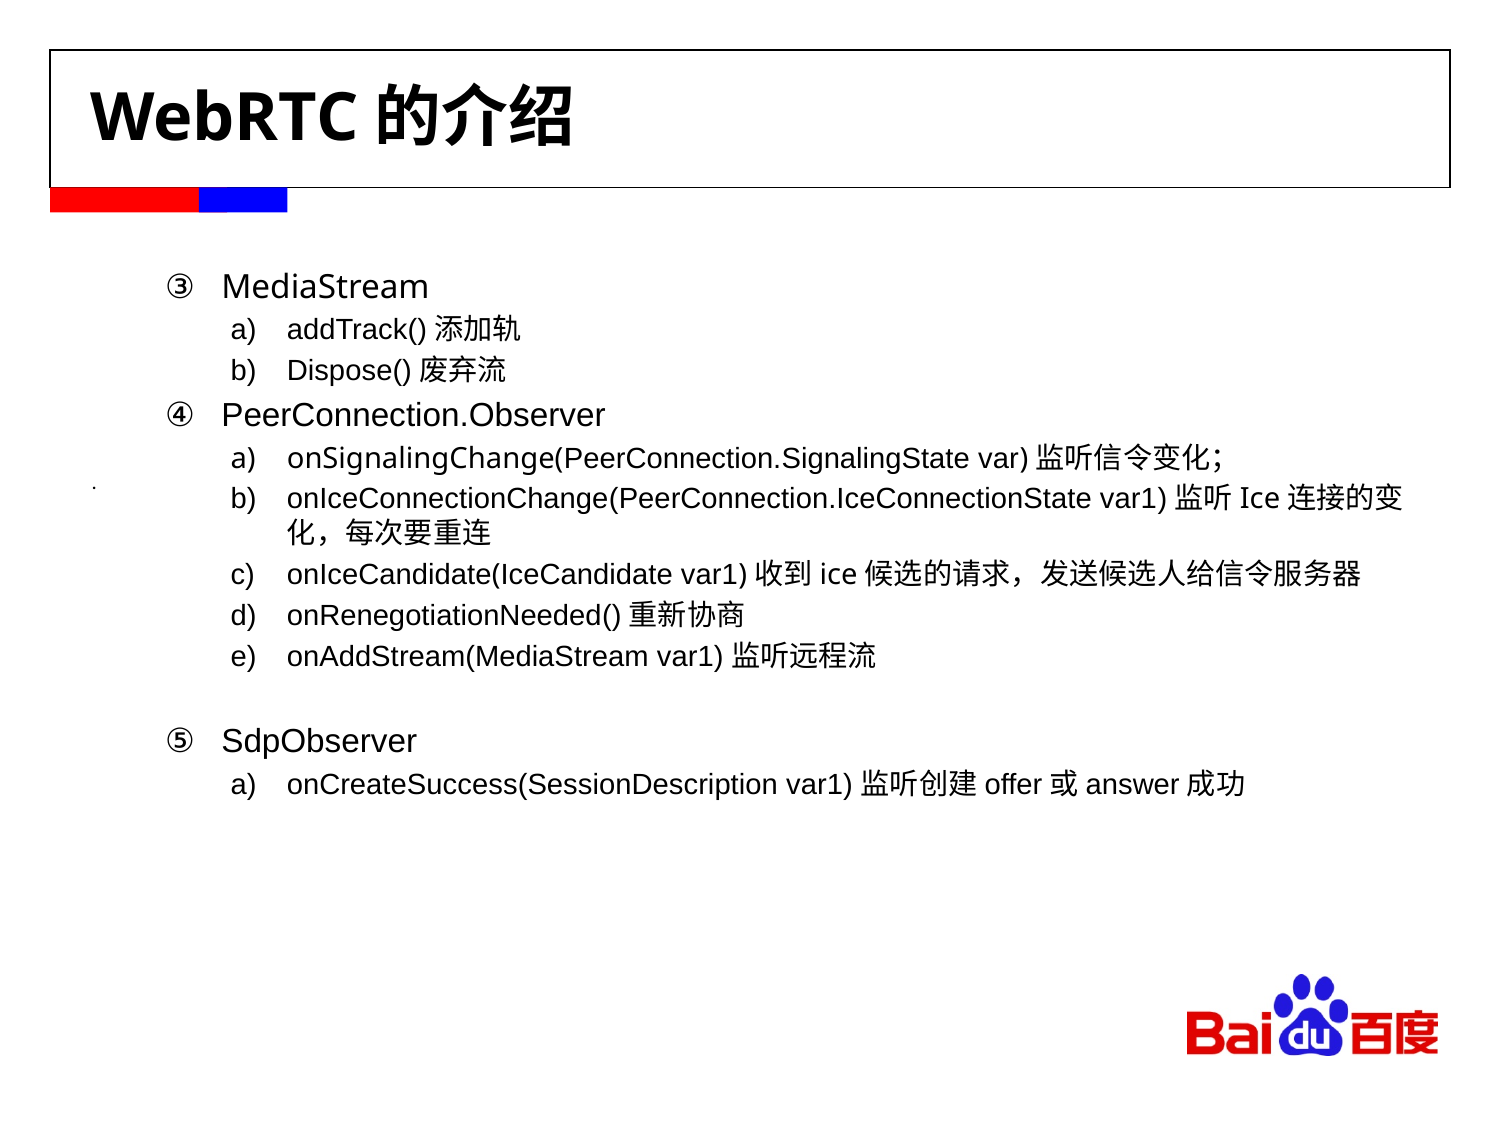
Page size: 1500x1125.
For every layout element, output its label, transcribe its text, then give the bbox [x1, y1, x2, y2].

picture [1187, 974, 1438, 1056]
title WebRTC的介绍 [75, 66, 1425, 233]
list MediaStream addTrack()添加轨 Dispose()废弃流 PeerConnection.Observer onSignalingChange(PeerConnection.SignalingState var)监听信令变化； onIceConnectionChange(PeerConnection.IceConnectionState var1)监听Ice连接的变化，每次要重连 onIceCandidate(IceCandidate var1)收到ice候选的请求，发送候选人给信令服务器 onRenegotiationNeeded()重新协商 onAddStream(MediaStream var1)监听远程流 SdpObserver onCreateSuccess(SessionDescription var1)监听创建offer或answer成功 [74, 257, 1426, 1001]
